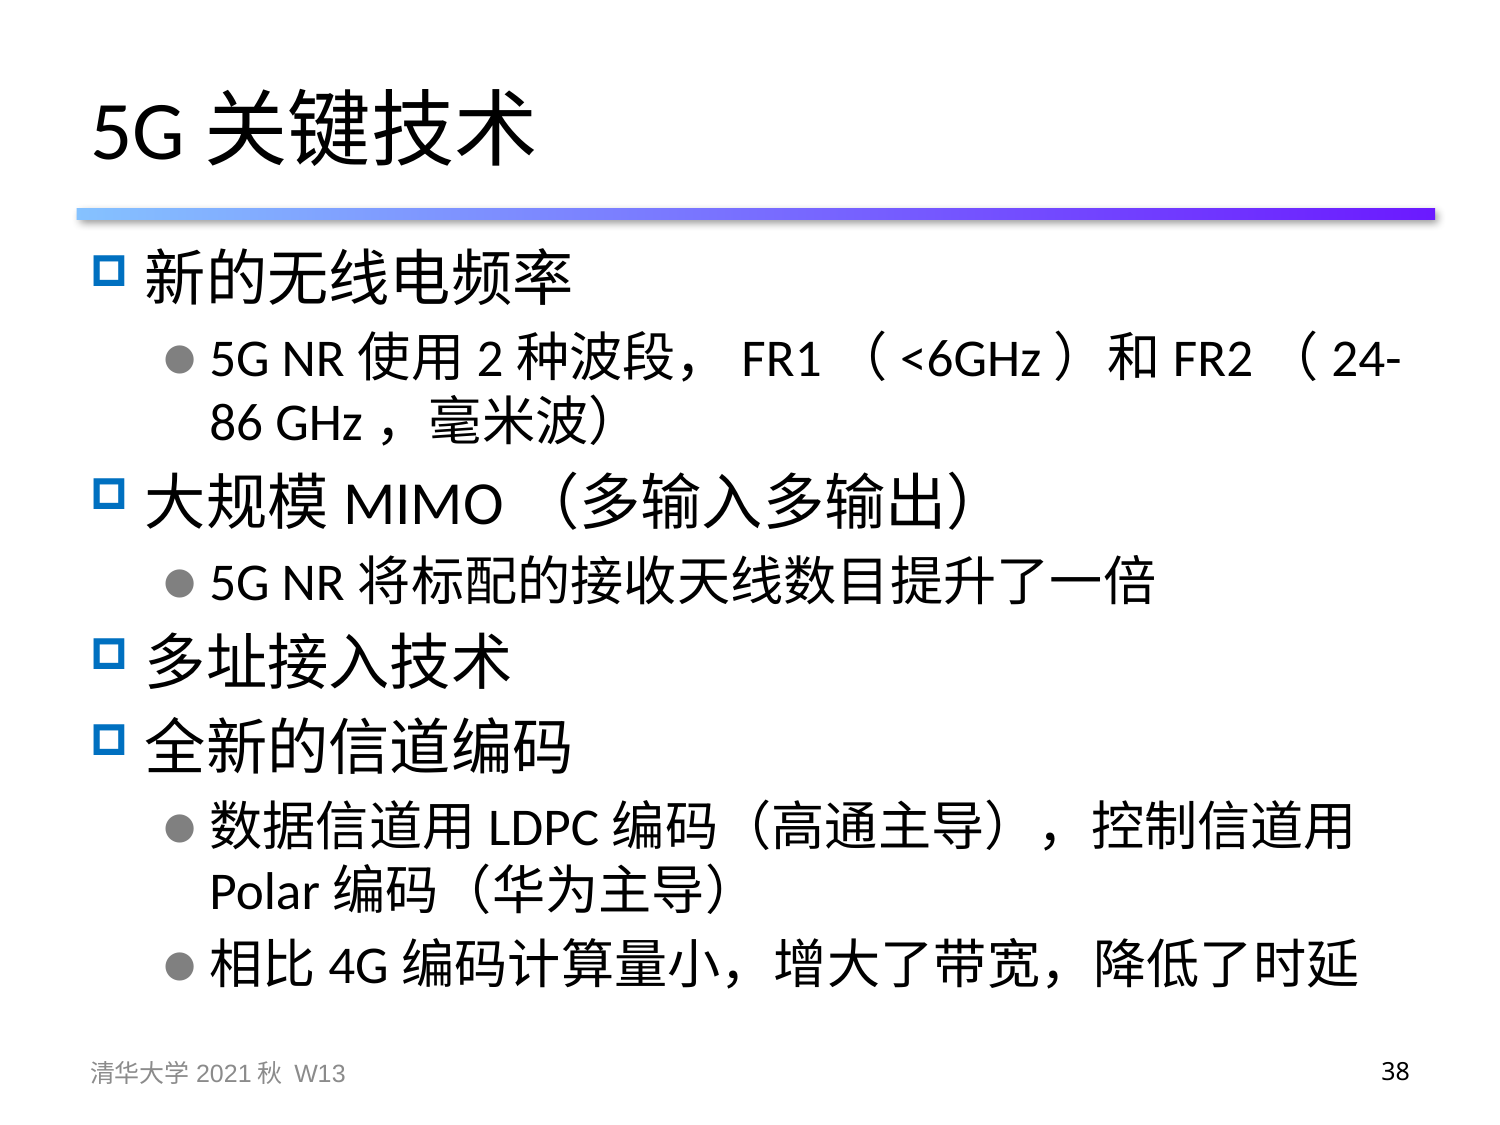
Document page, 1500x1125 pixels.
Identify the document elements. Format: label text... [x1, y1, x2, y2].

slide_number 清华大学2021秋 W13 [75, 1042, 425, 1103]
slide_number 33 [243, 209, 247, 220]
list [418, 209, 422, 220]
title 5G关键技术 [75, 45, 1425, 209]
list 新的无线电频率 5G NR使用2种波段，FR1（<6GHz）和FR2（24-86 GHz，毫米波） 大规模MIMO（多输入多输出） 5G NR将标配的接收天线数目提升了一倍 多址接入技术 全新的信道编码 数据信道用LDPC编码（高通主导），控制信道用Polar编码（华为主导） 相比4G编码计算量小，增大了带宽，降低了时延 [75, 231, 1425, 1005]
slide_number 38 [1074, 1042, 1425, 1103]
